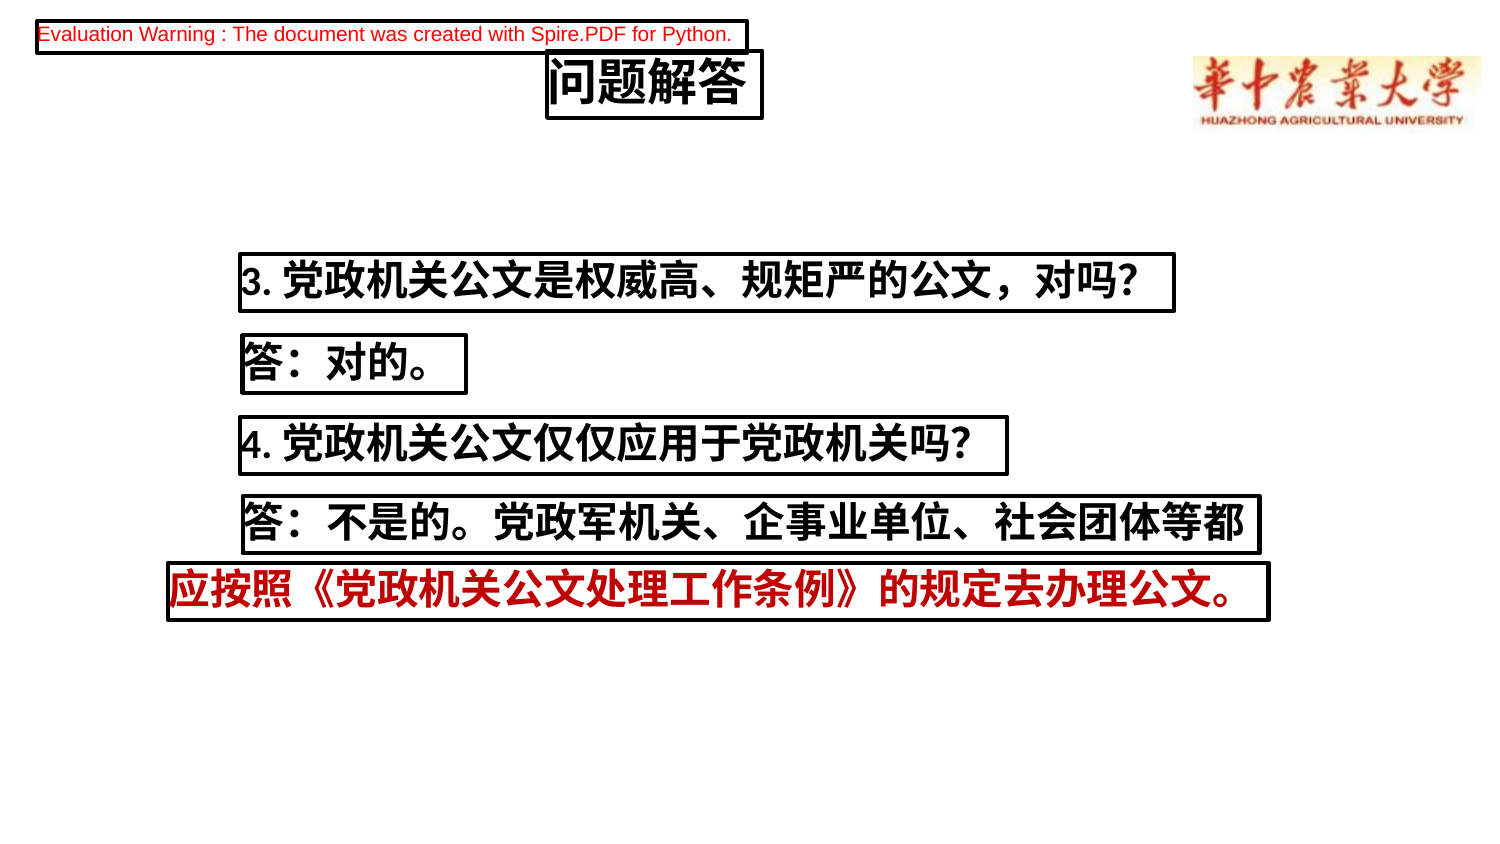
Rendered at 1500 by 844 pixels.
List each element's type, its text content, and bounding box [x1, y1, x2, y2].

picture [1192, 55, 1482, 136]
text_box 应按照《党政机关公文处理工作条例》的规定去办理公文。 [166, 561, 1271, 622]
text_box 3.党政机关公文是权威高、规矩严的公文，对吗？ [238, 252, 1176, 313]
text_box 问题解答 [545, 49, 764, 120]
text_box Evaluation Warning : The document was created with Spire.PDF for Python. [35, 19, 749, 55]
text_box 4.党政机关公文仅仅应用于党政机关吗？ [238, 415, 1009, 476]
text_box 答：不是的。党政军机关、企事业单位、社会团体等都 [241, 494, 1262, 555]
text_box 答：对的。 [240, 333, 468, 395]
